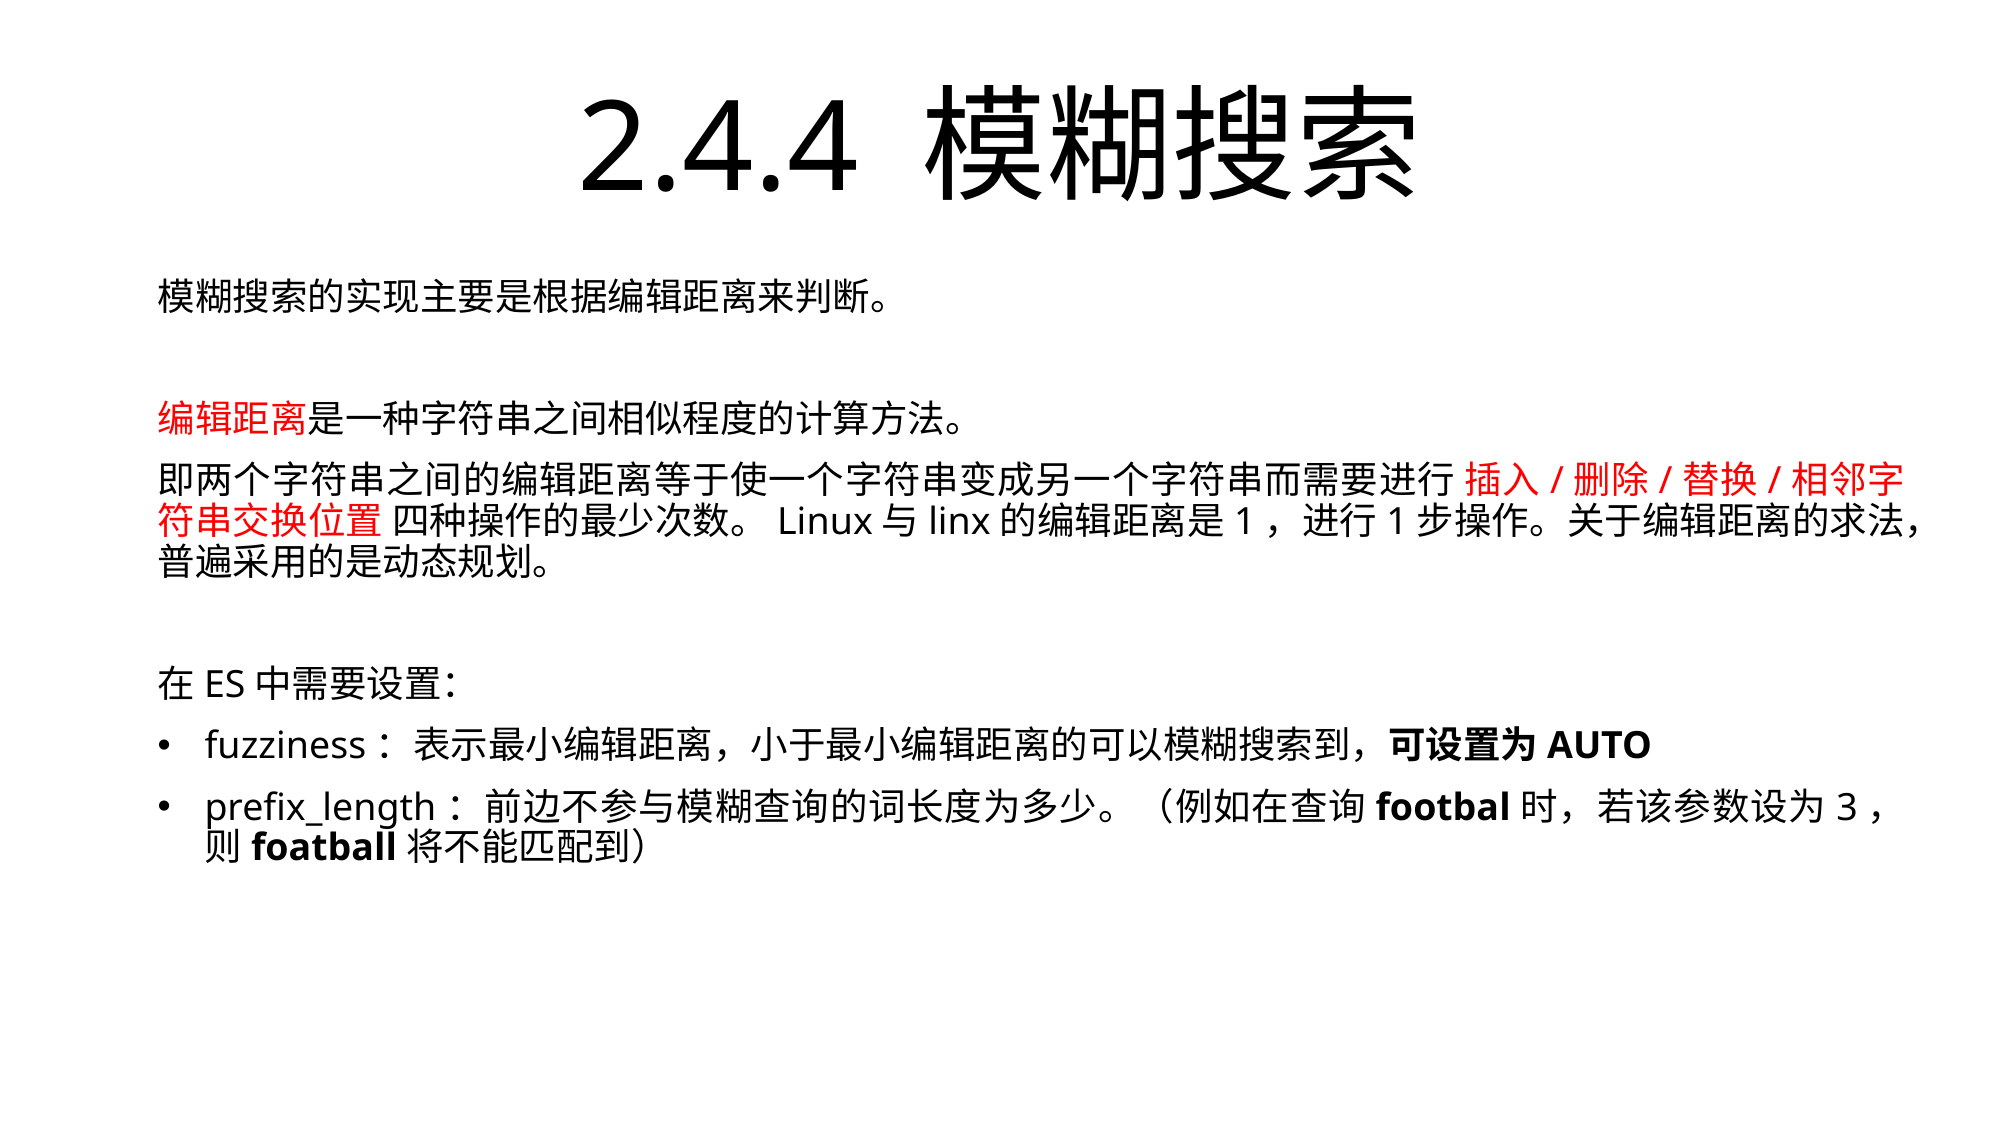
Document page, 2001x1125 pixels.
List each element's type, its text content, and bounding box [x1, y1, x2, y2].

subtitle 模糊搜索的实现主要是根据编辑距离来判断。 编辑距离是一种字符串之间相似程度的计算方法。 即两个字符串之间的编辑距离等于使一个字符串变成另一个字符串而需要进行 插入/删除/替换/相邻字符串交换位置 四种操作的最少次数。Linux与linx的编辑距离是1，进行1步操作。关于编辑距离的求法，普遍采用的是动态规划。 在ES中需要设置： fuzziness：表示最小编辑距离，小于最小编辑距离的可以模糊搜索到，可设置为AUTO prefix_length：前边不参与模糊查询的词长度为多少。（例如在查询footbal时，若该参数设为3，则foatball将不能匹配到） [142, 270, 1921, 997]
title 2.4.4 模糊搜索 [249, 48, 1750, 225]
